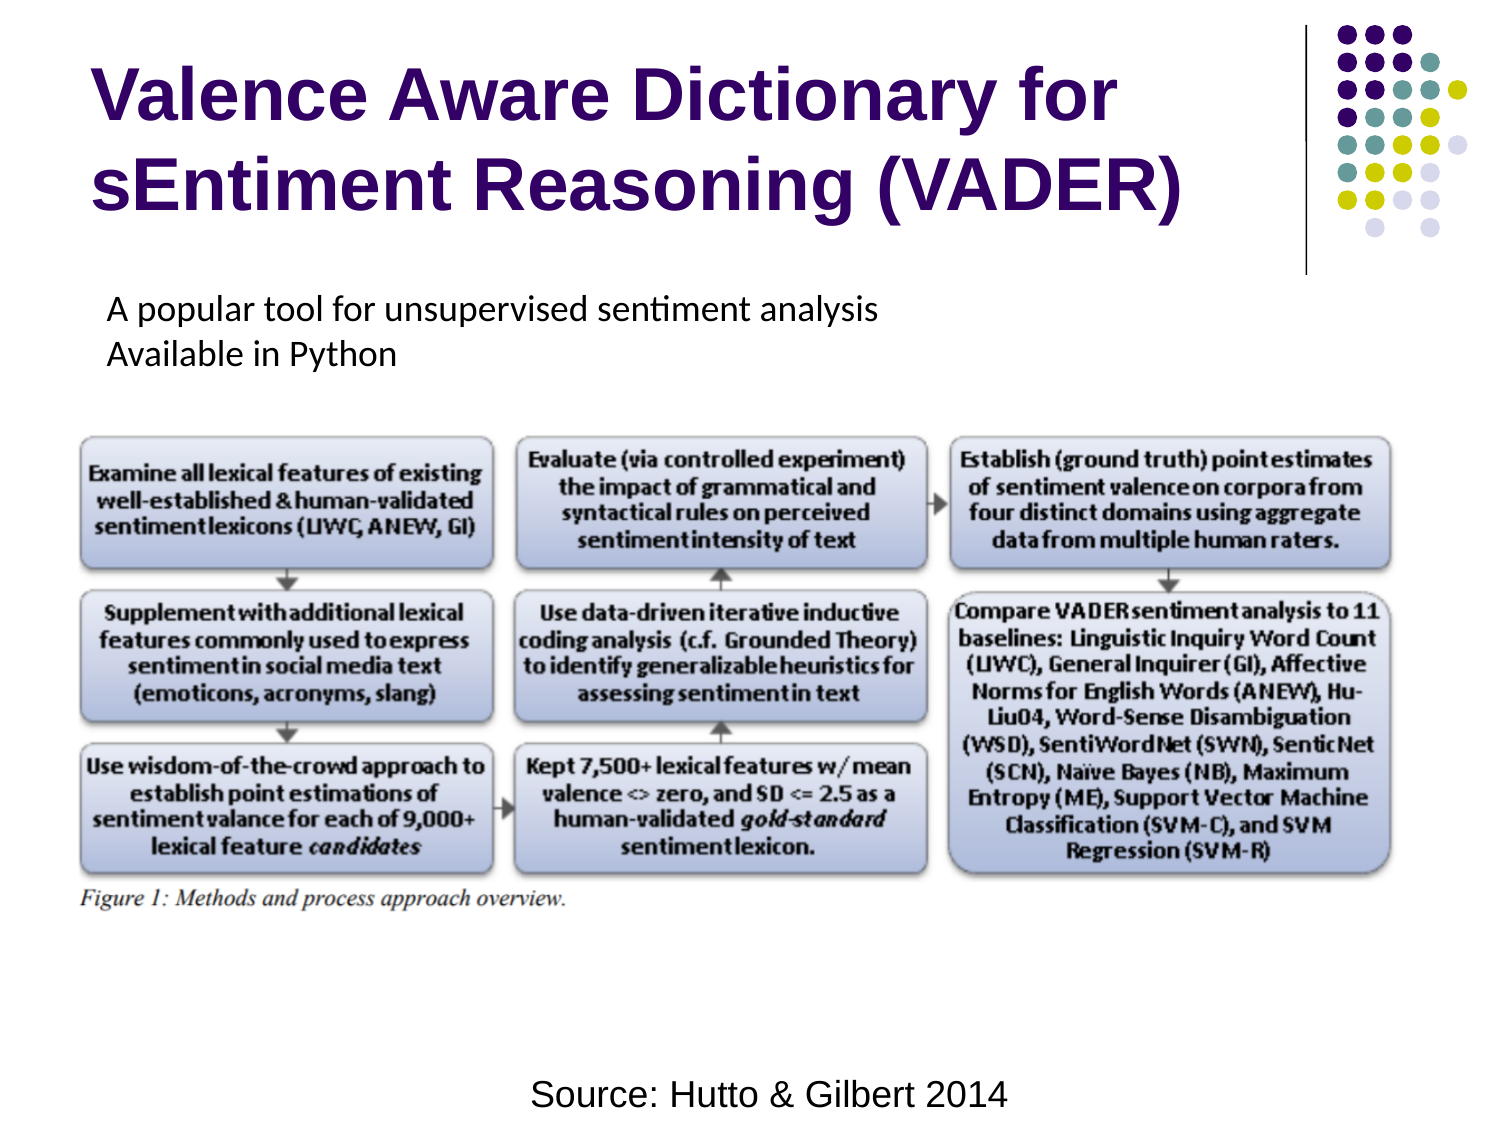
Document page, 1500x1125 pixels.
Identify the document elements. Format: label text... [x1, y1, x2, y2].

text_box Source: Hutto & Gilbert 2014 [515, 1062, 1024, 1123]
text_box A popular tool for unsupervised sentiment analysis Available in Python [91, 276, 904, 382]
picture [53, 414, 1426, 913]
title Valence Aware Dictionary for sEntiment Reasoning (VADER) [74, 19, 1313, 233]
